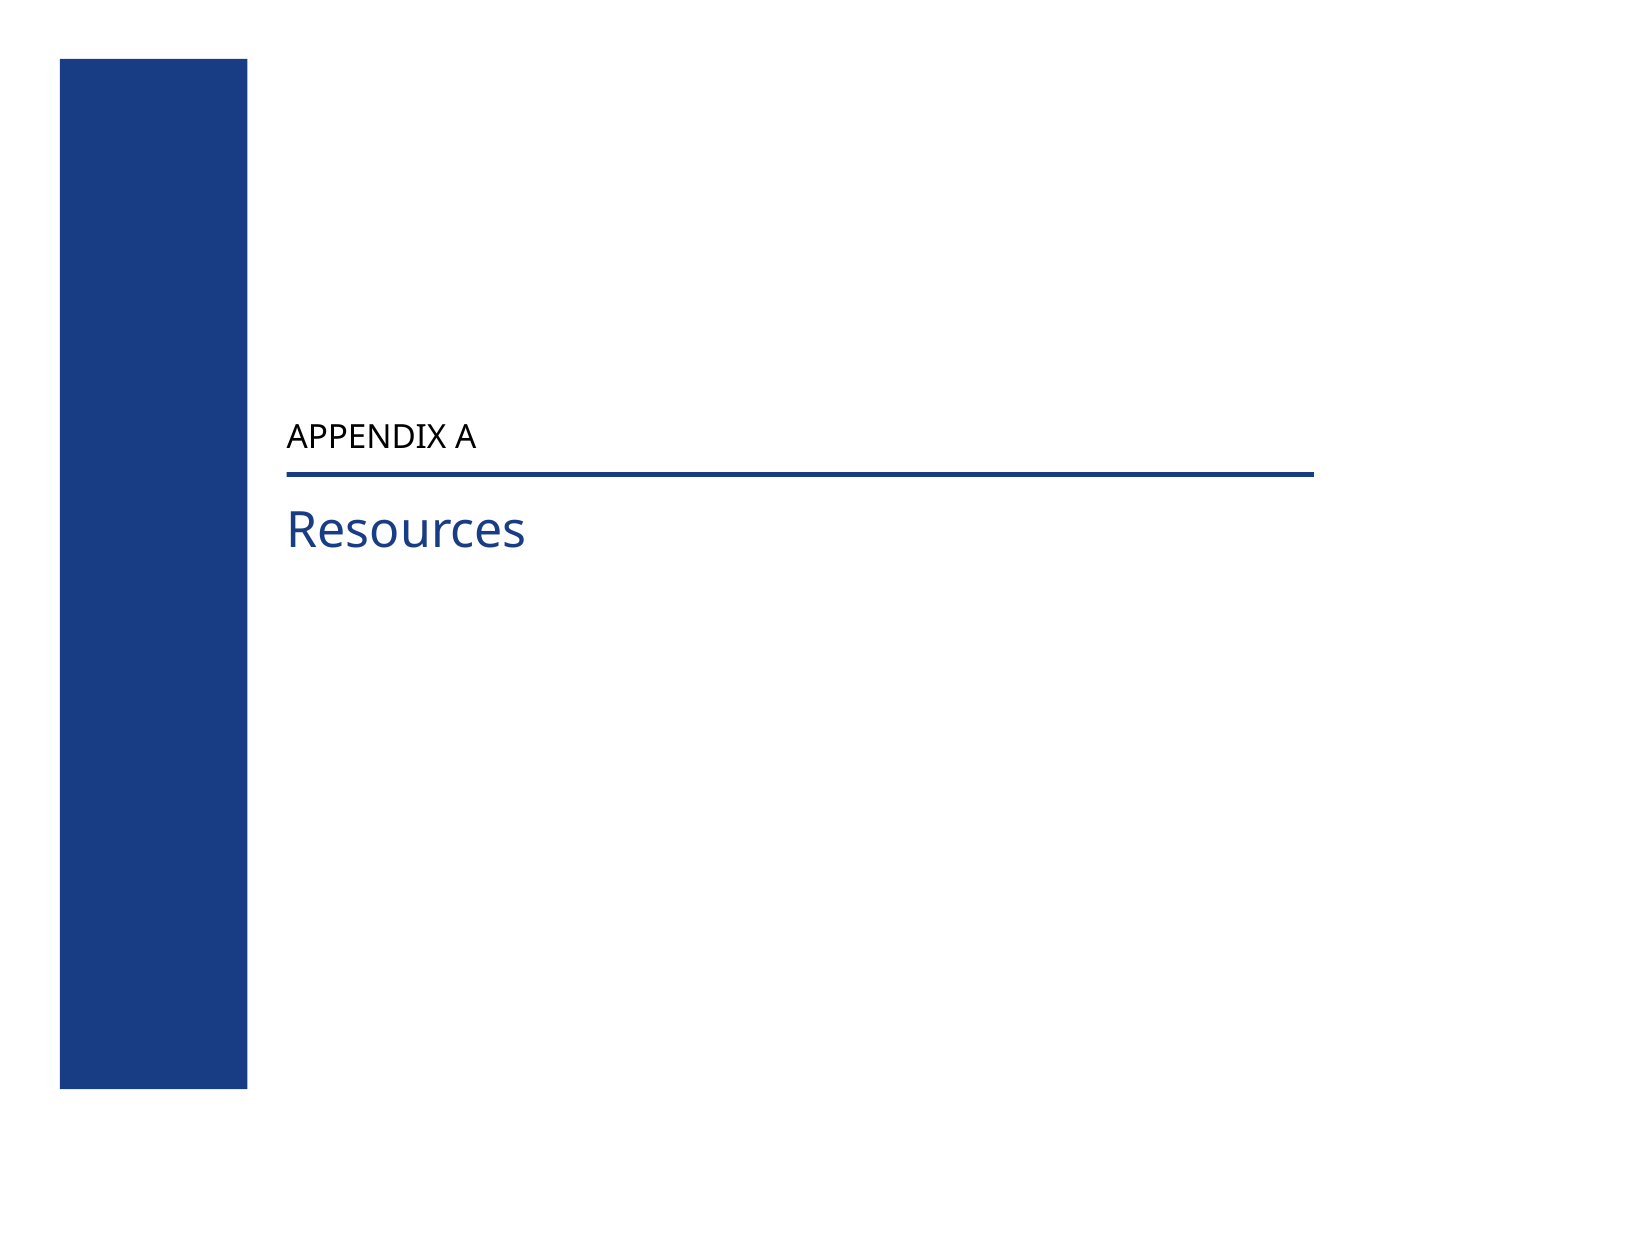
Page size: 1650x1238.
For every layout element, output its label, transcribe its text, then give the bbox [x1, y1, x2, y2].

title APPENDIX A [286, 178, 1316, 456]
subtitle Resources [286, 497, 1316, 578]
